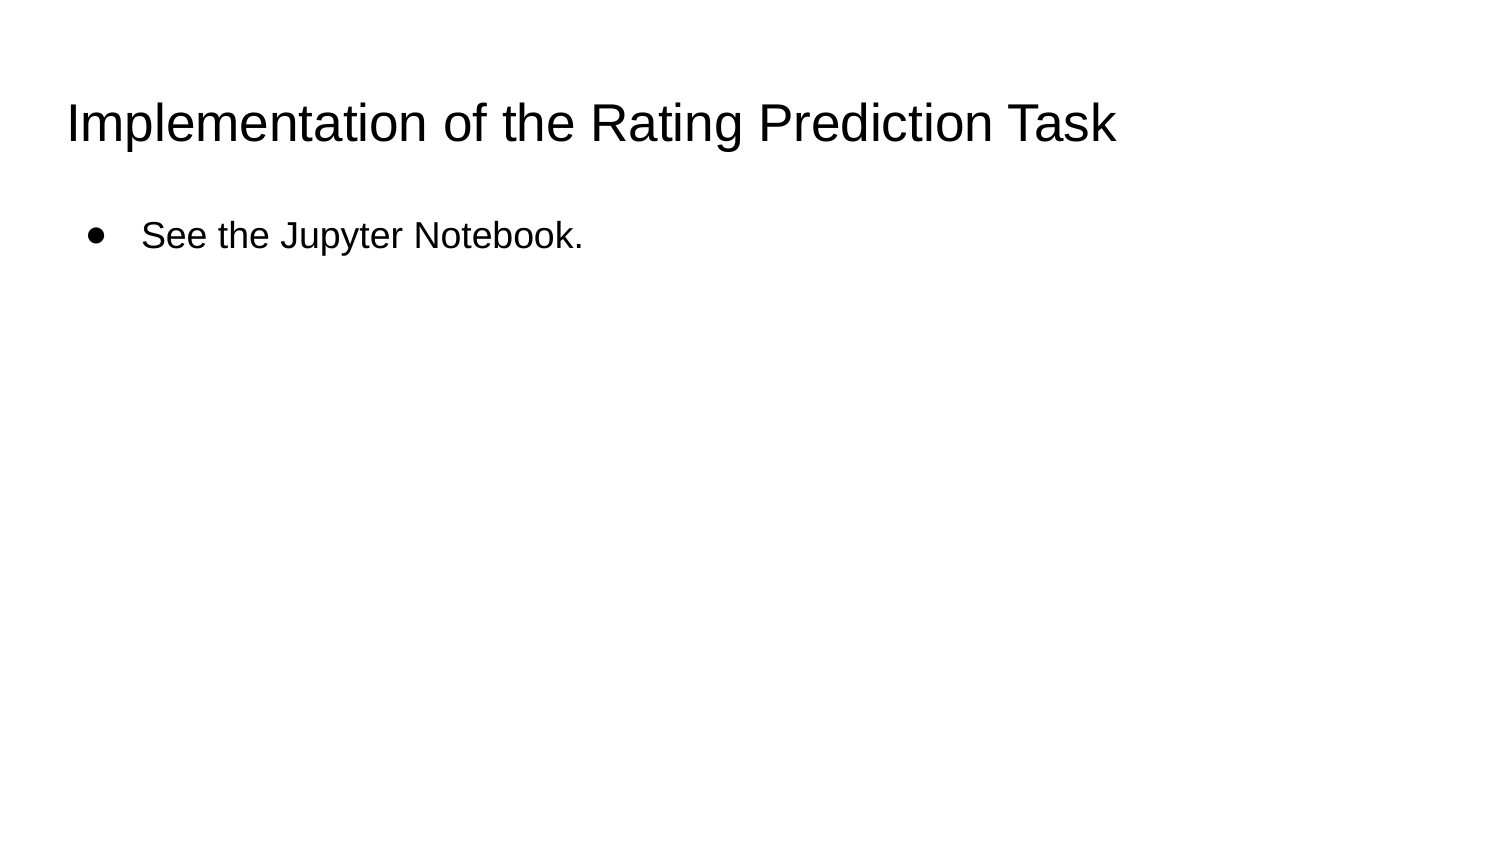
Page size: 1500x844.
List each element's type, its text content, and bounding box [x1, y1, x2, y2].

list See the Jupyter Notebook. [51, 189, 1449, 750]
title Implementation of the Rating Prediction Task [51, 72, 1449, 167]
